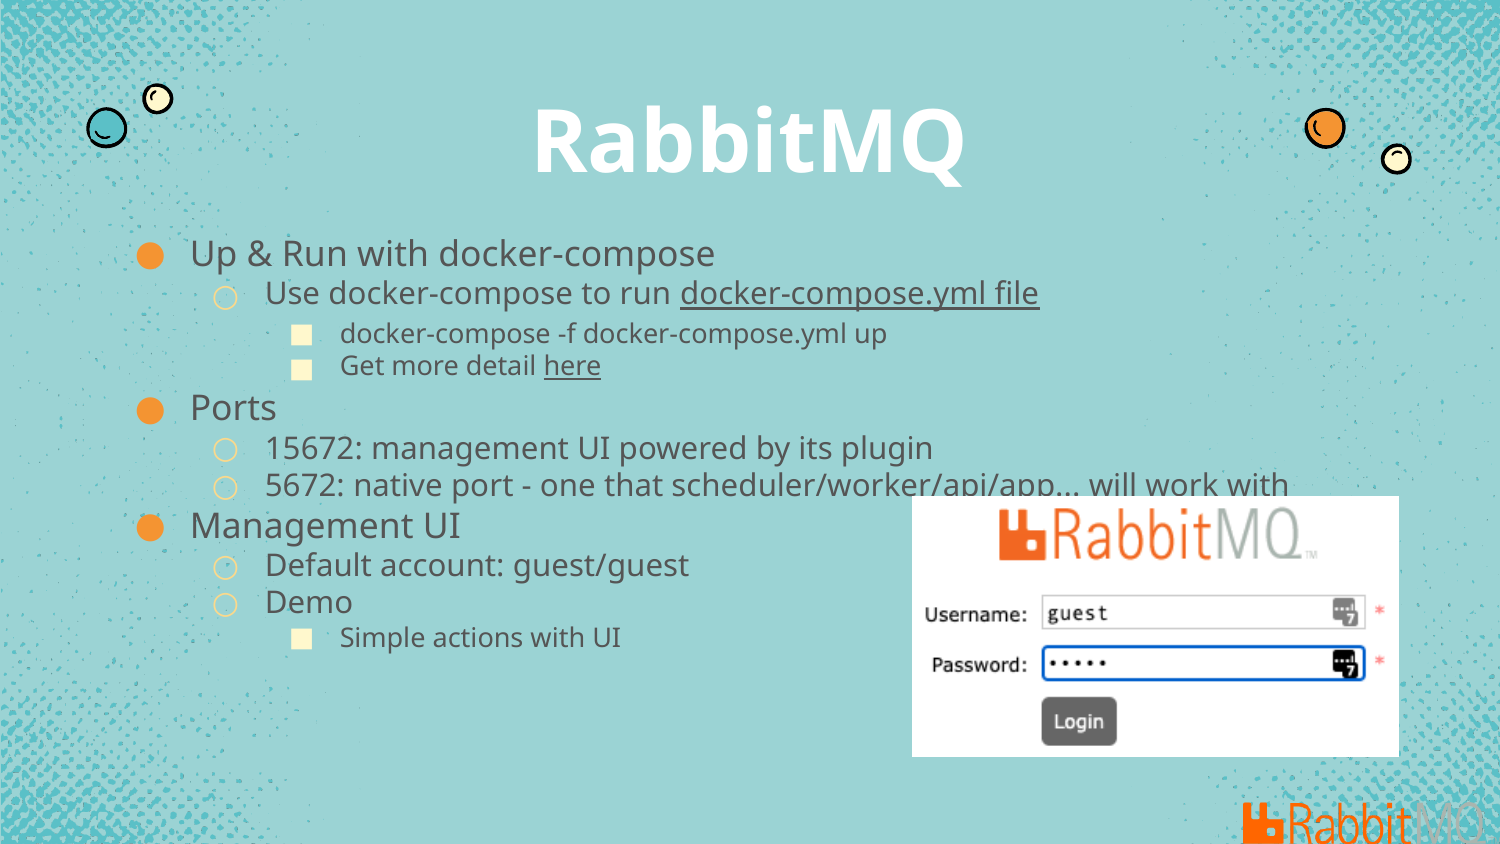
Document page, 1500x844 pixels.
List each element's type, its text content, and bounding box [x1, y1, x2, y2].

text_box RabbitMQ [100, 91, 1399, 185]
picture [1, 0, 1500, 844]
text_box Up & Run with docker-compose Use docker-compose to run docker-compose.yml file docker-compose -f docker-compose.yml up Get more detail here Ports 15672: management UI powered by its plugin 5672: native port - one that scheduler/worker/api/app... will work with Management UI Default account: guest/guest Demo Simple actions with UI [100, 215, 1399, 780]
